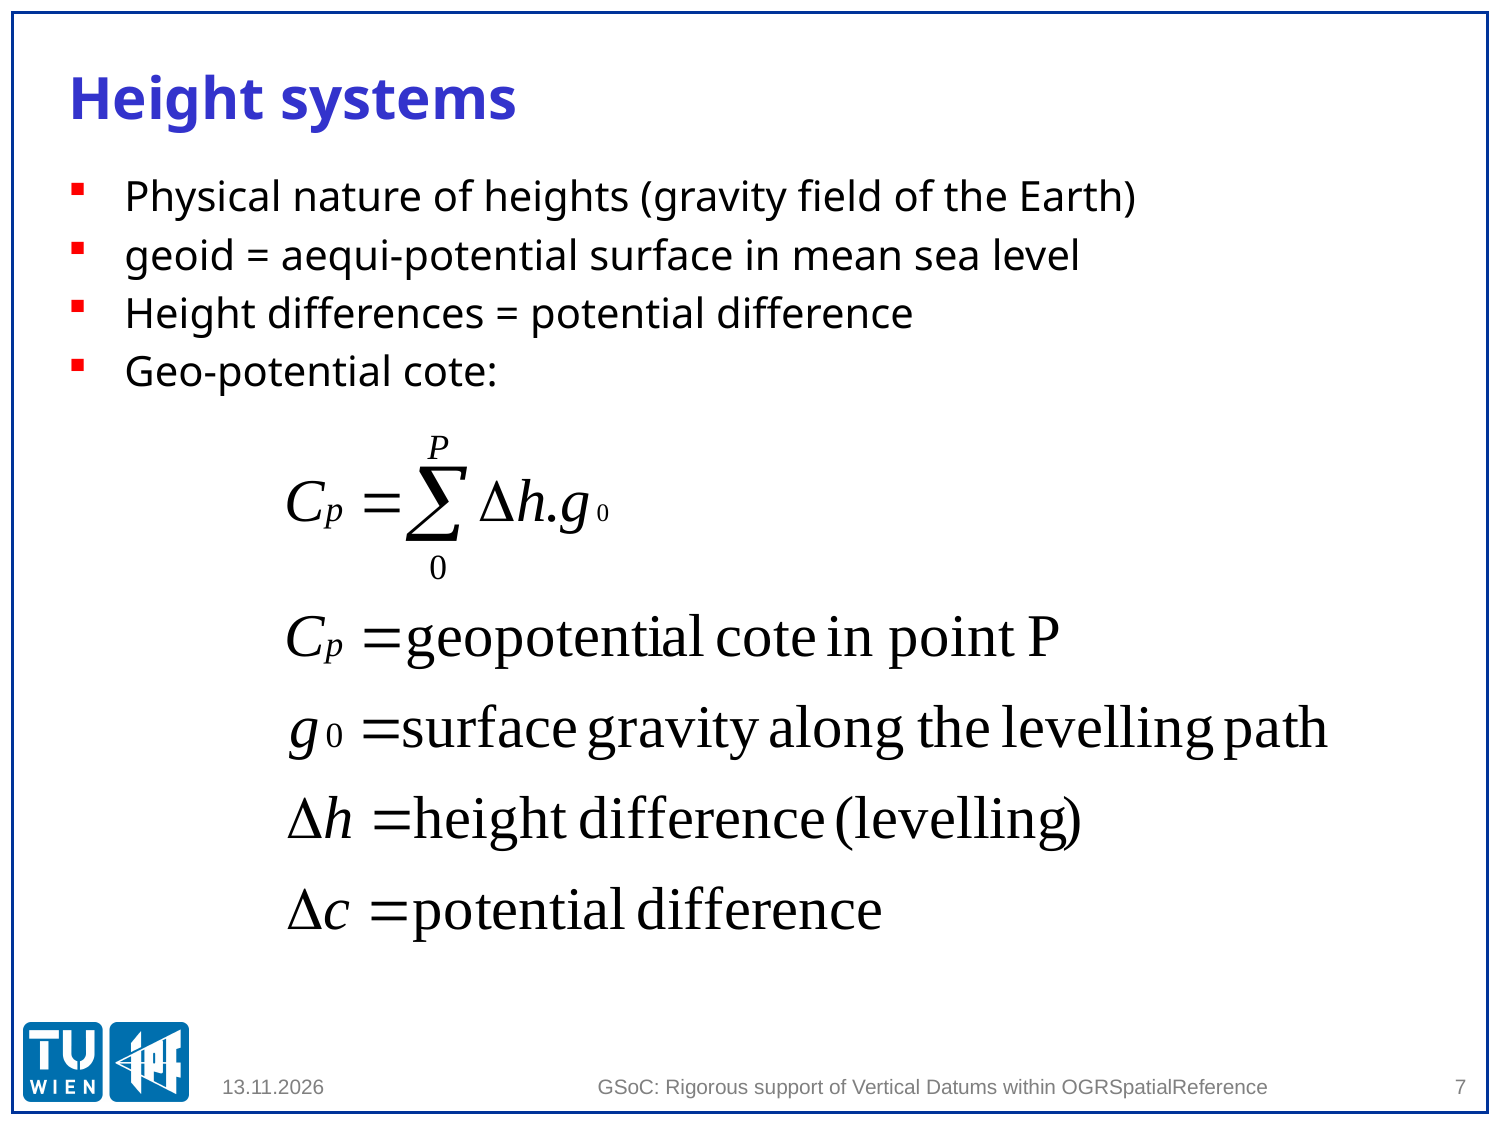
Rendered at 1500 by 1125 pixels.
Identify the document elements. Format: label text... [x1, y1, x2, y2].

list Physical nature of heights (gravity field of the Earth) geoid = aequi-potential surface in mean sea level Height differences = potential difference Geo-potential cote: [52, 162, 1448, 951]
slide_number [206, 1042, 477, 1107]
picture [23, 1022, 189, 1102]
title Height systems [52, 32, 1448, 161]
footer GSoC: Rigorous support of Vertical Datums within OGRSpatialReference [545, 1041, 1326, 1107]
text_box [277, 418, 1341, 956]
slide_number 7 [1399, 1041, 1482, 1107]
